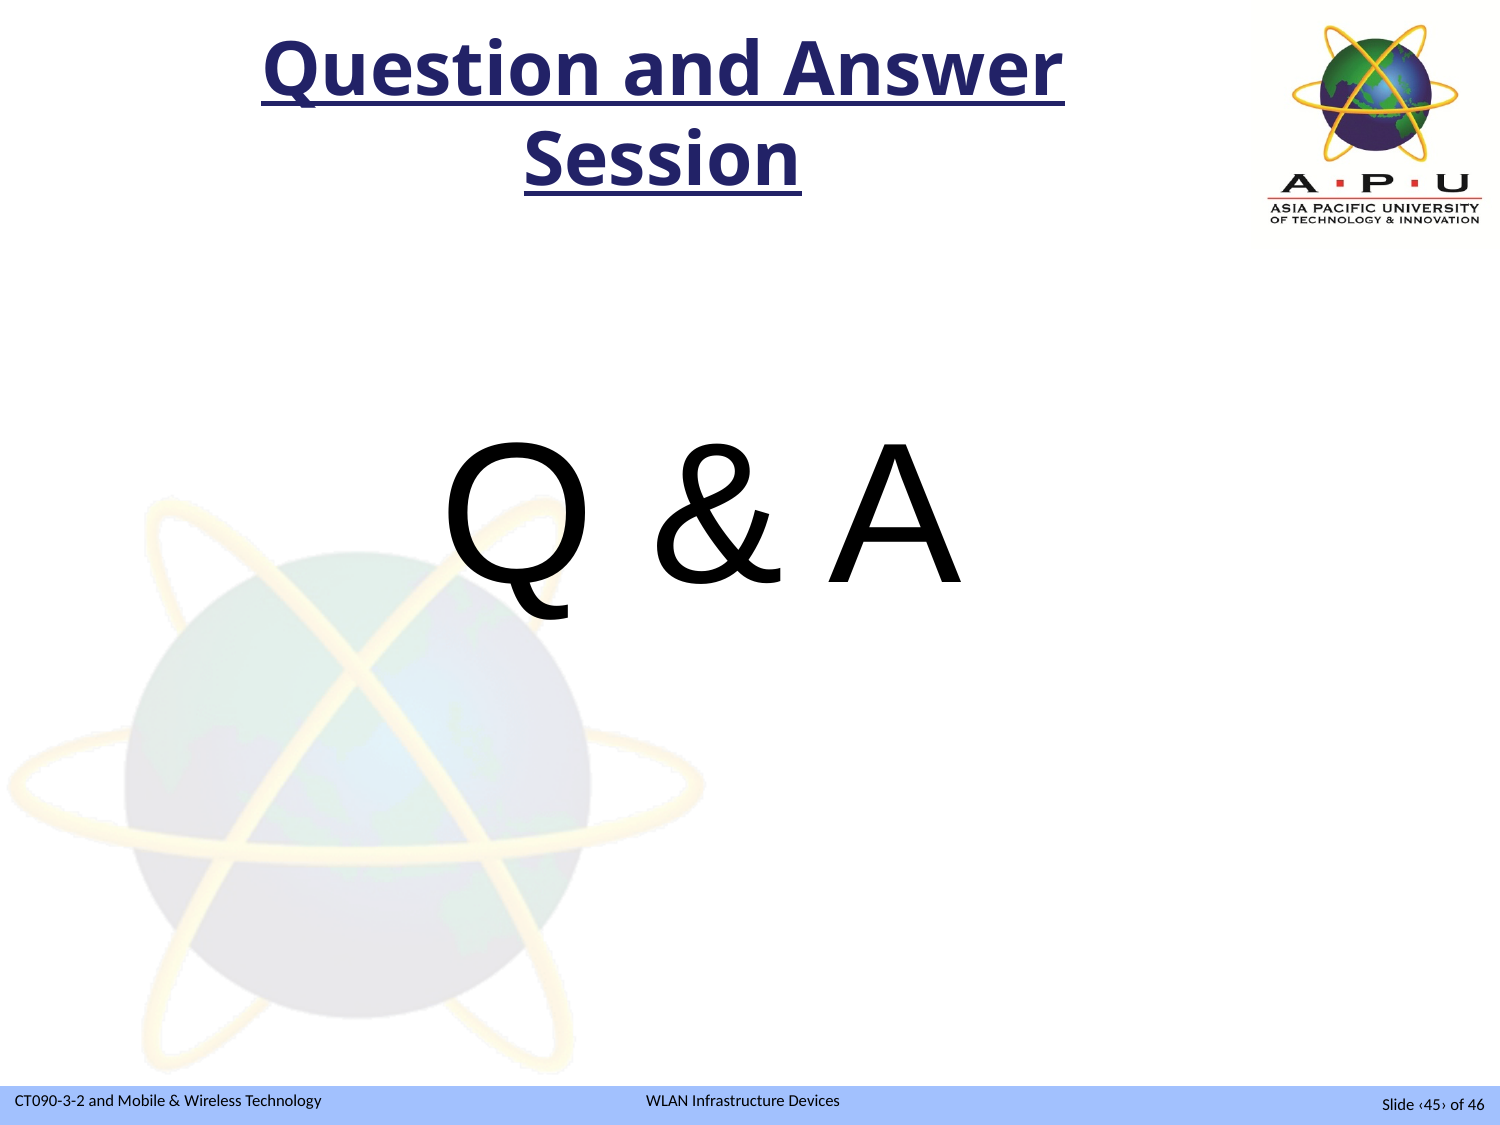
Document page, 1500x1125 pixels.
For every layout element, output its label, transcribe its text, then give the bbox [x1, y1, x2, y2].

picture [1251, 0, 1500, 249]
text_box Q & A [424, 374, 1240, 630]
title Question and Answer Session [103, 8, 1223, 212]
footer Slide ‹45› of 46 [1024, 1086, 1500, 1125]
